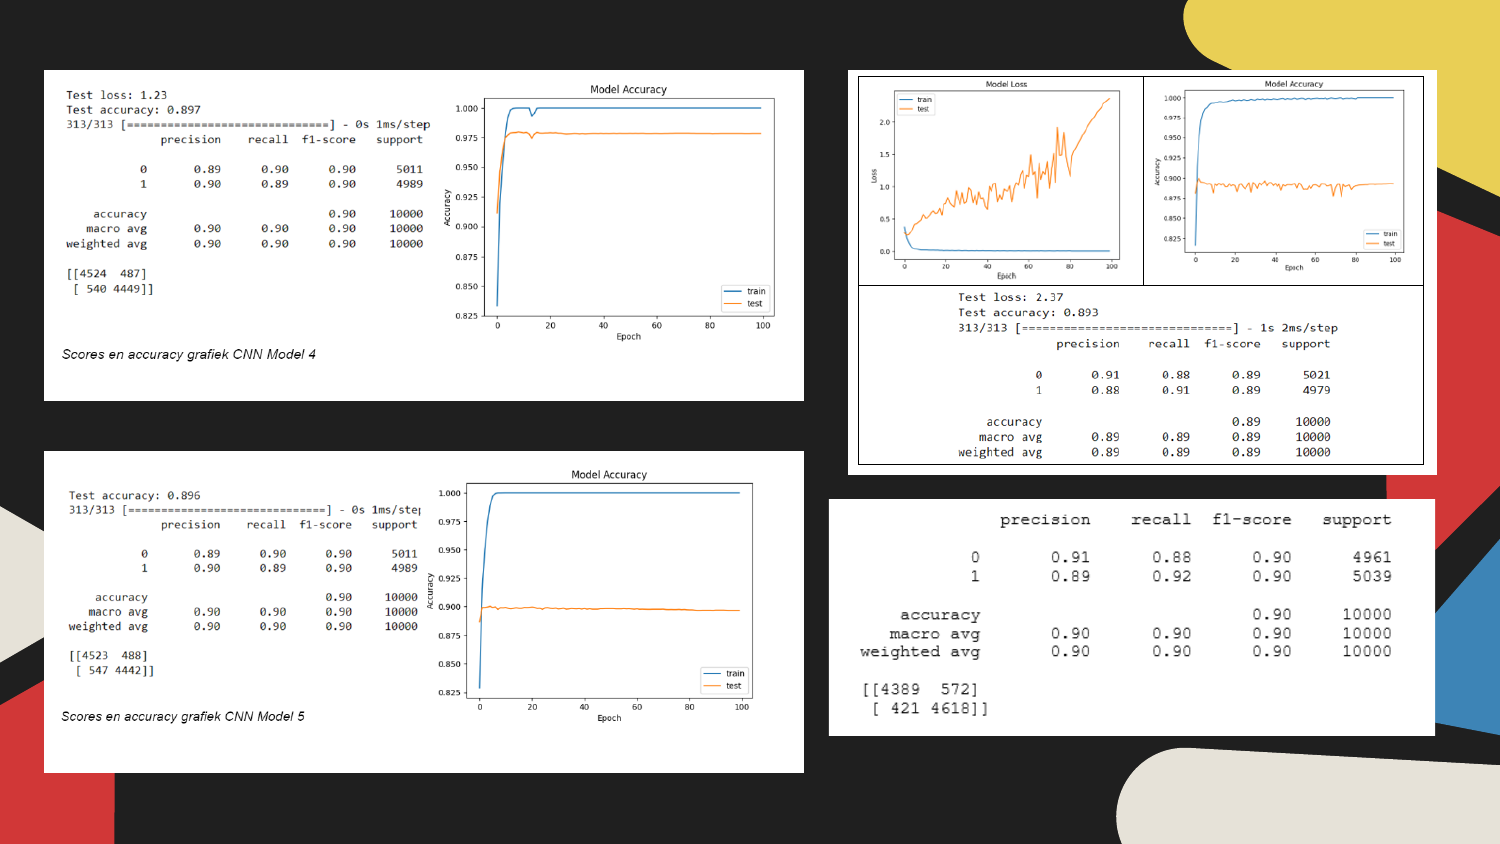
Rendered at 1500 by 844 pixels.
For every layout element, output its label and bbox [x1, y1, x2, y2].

picture [44, 70, 805, 402]
text_box [1183, 0, 1500, 197]
picture [828, 499, 1436, 736]
picture [848, 70, 1437, 476]
picture [44, 451, 805, 774]
